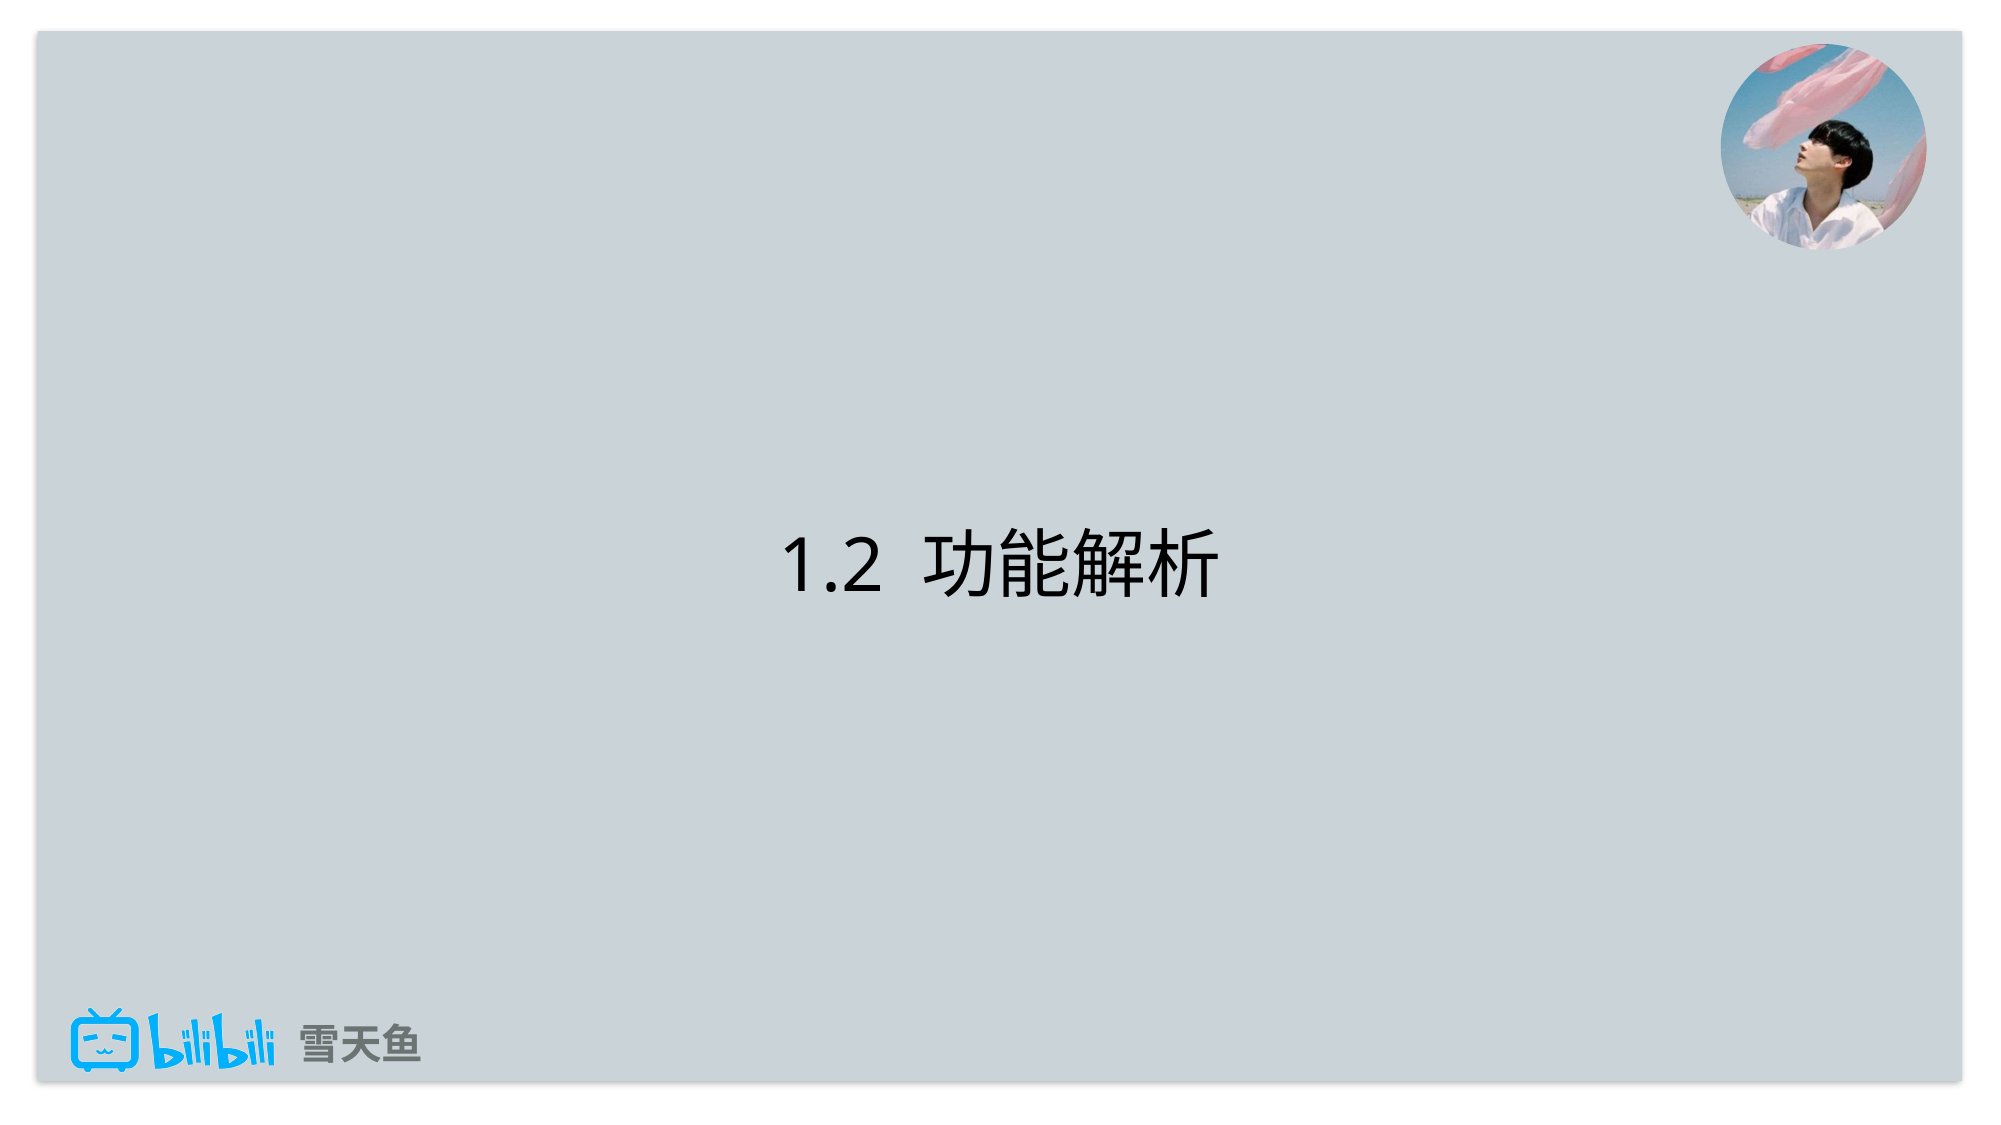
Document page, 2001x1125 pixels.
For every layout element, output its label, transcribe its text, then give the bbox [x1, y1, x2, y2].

picture [64, 1004, 284, 1077]
picture [1720, 44, 1927, 250]
text_box 1.2 功能解析 [763, 509, 1237, 615]
